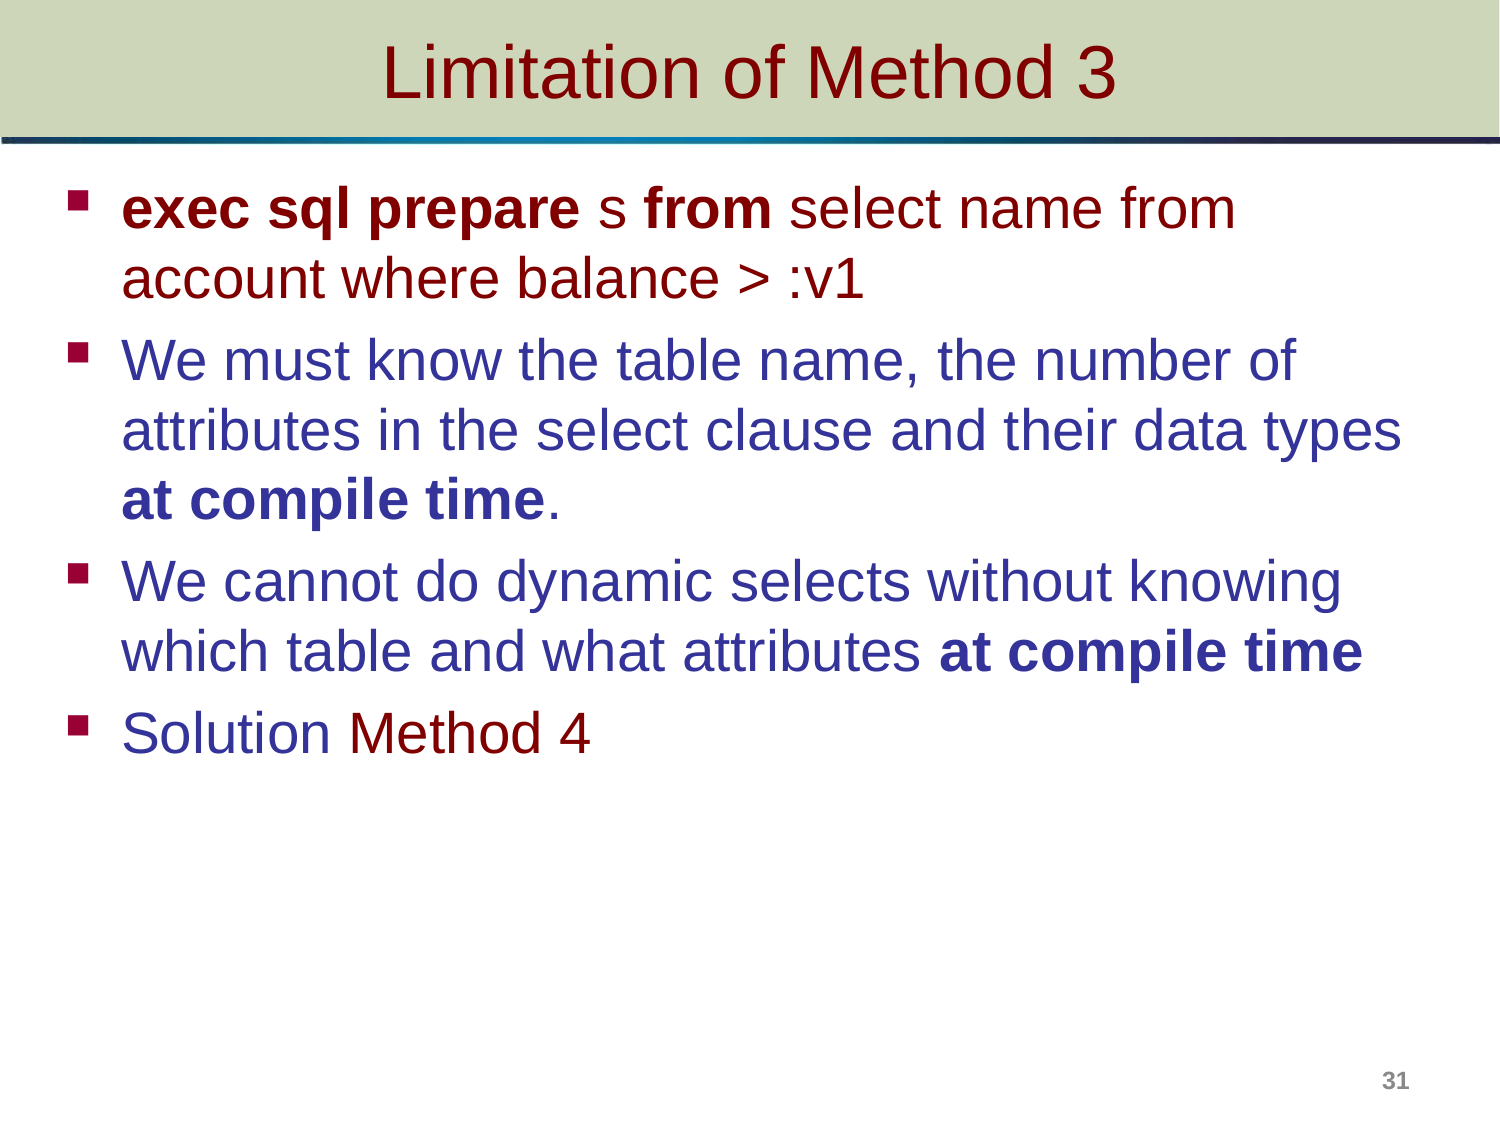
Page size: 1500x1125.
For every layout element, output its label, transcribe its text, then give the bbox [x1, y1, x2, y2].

list exec sql prepare s from select name from account where balance > :v1 We must know the table name, the number of attributes in the select clause and their data types at compile time. We cannot do dynamic selects without knowing which table and what attributes at compile time Solution Method 4 [50, 162, 1411, 1050]
picture [0, 138, 1500, 145]
title Limitation of Method 3 [0, 0, 1500, 138]
slide_number 31 [1212, 1042, 1426, 1103]
